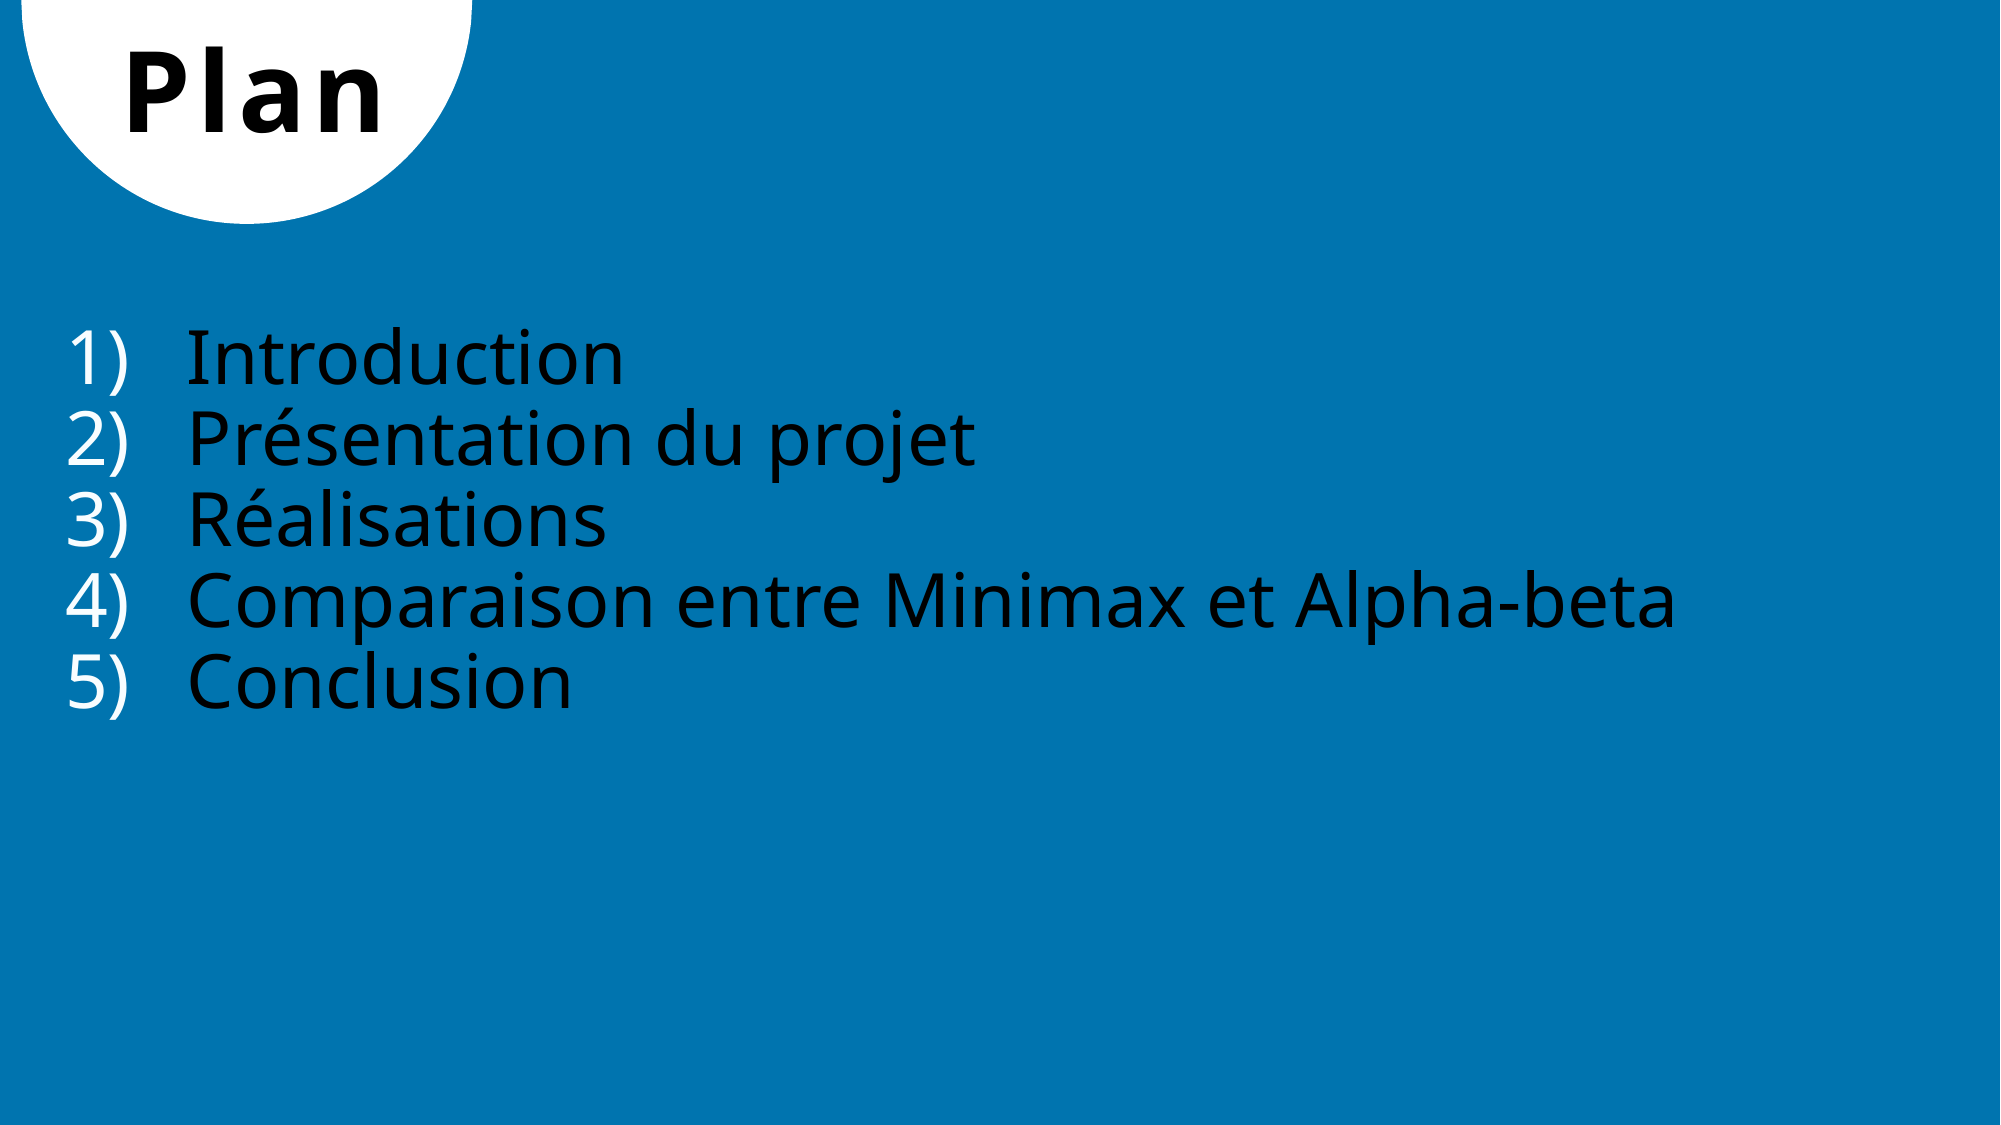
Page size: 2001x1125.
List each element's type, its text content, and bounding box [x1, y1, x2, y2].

list Introduction Présentation du projet Réalisations Comparaison entre Minimax et Alpha-beta Conclusion [50, 309, 1963, 816]
title Plan [0, 27, 508, 200]
